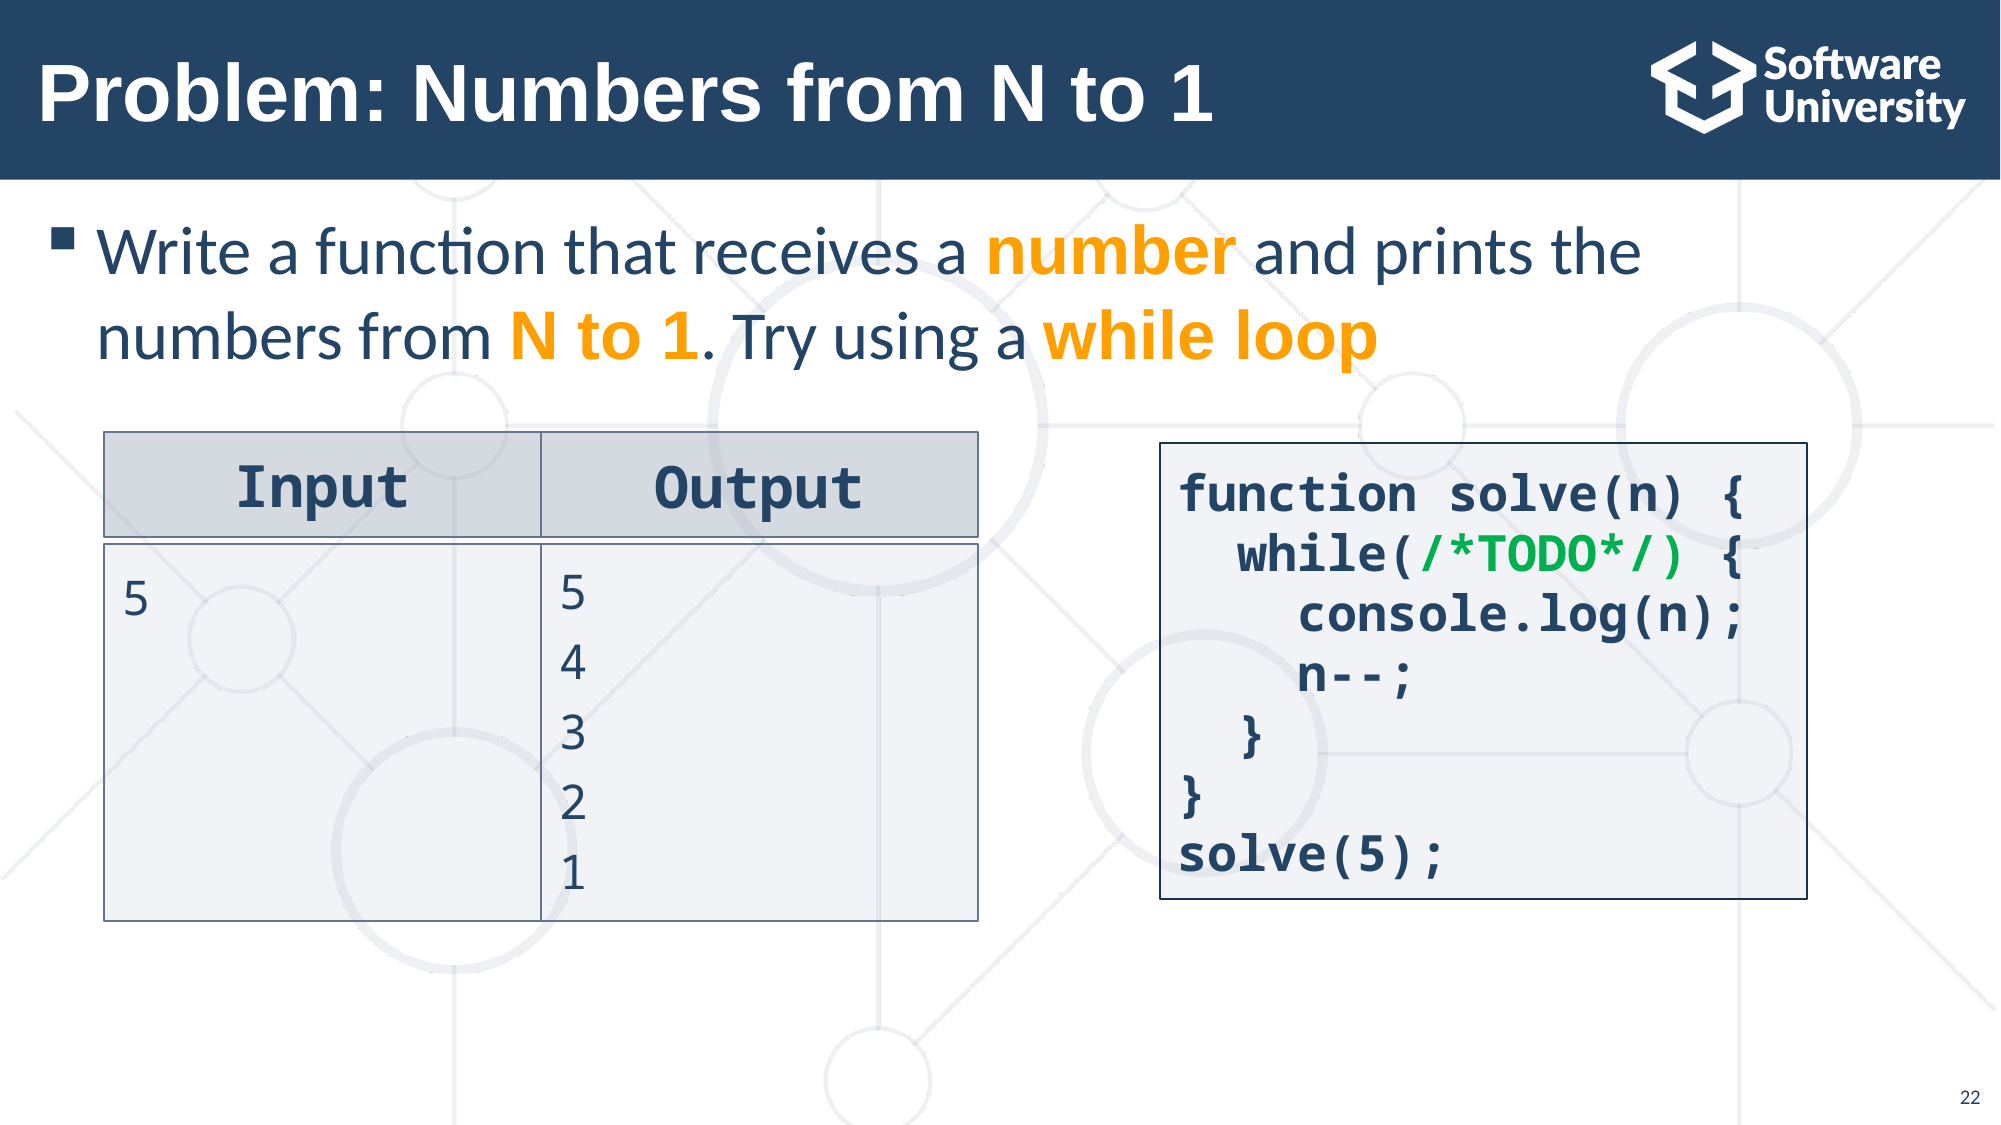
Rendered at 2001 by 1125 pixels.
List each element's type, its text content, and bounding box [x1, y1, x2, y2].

picture [1651, 41, 1966, 134]
title Problem: Numbers from N to 1 [30, 16, 1626, 162]
picture [0, 180, 2000, 1125]
text_box function solve(n) { while(/*TODO*/) { console.log(n); n--; } } solve(5); [1160, 443, 1808, 899]
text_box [103, 431, 979, 922]
slide_number 22 [1949, 1078, 1989, 1117]
list Write a function that receives a number and prints the numbers from N to 1. Try using a while loop [30, 195, 1971, 1104]
